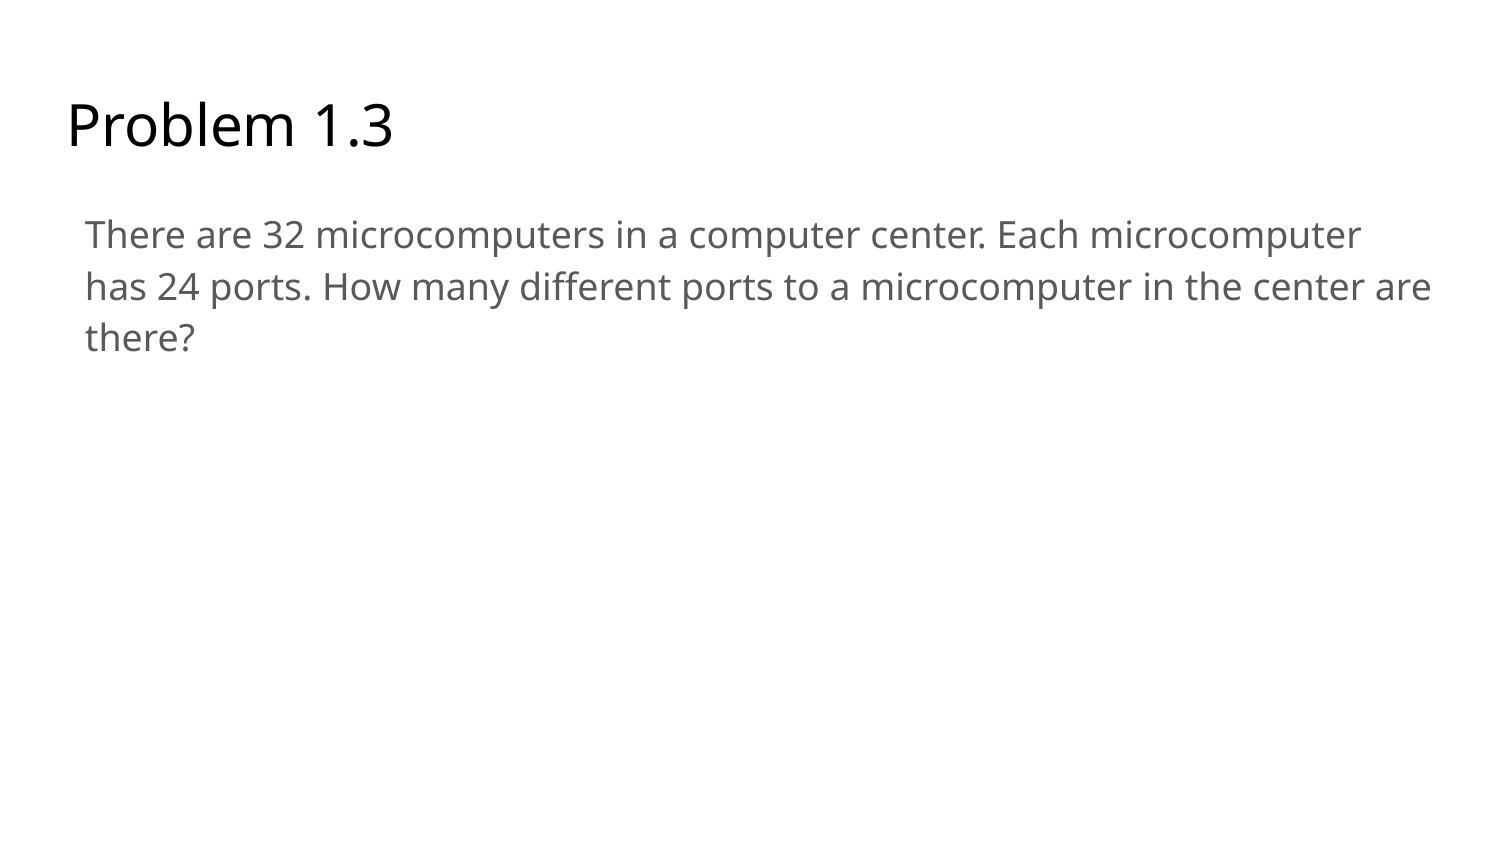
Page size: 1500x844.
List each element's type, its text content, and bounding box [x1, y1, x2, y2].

list There are 32 microcomputers in a computer center. Each microcomputer has 24 ports. How many different ports to a microcomputer in the center are there? [51, 189, 1449, 375]
title Problem 1.3 [51, 72, 1449, 167]
